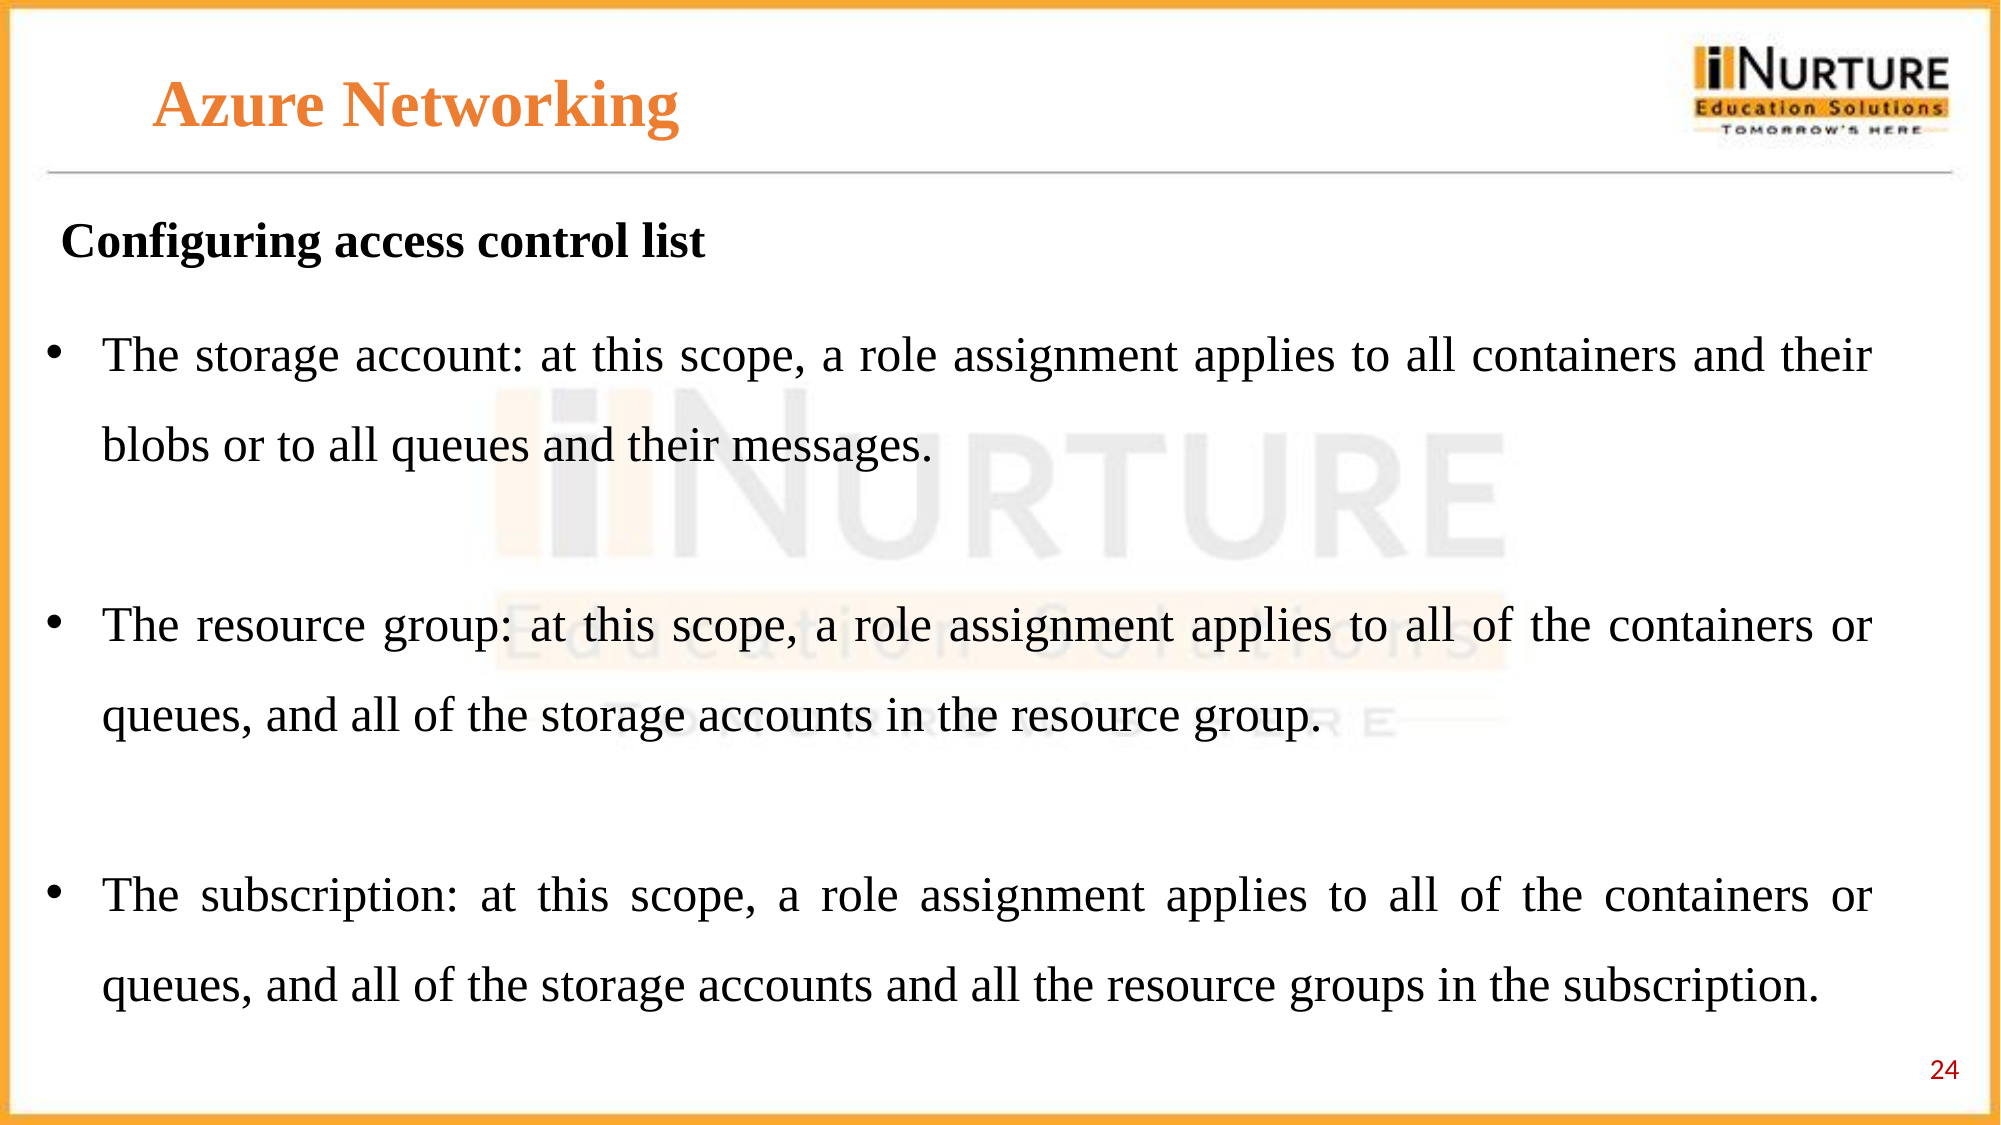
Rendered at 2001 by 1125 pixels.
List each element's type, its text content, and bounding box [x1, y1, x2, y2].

text_box The storage account: at this scope, a role assignment applies to all containers and their blobs or to all queues and their messages. The resource group: at this scope, a role assignment applies to all of the containers or queues, and all of the storage accounts in the resource group. The subscription: at this scope, a role assignment applies to all of the containers or queues, and all of the storage accounts and all the resource groups in the subscription. [30, 284, 1890, 1020]
list Configuring access control list [45, 206, 1955, 860]
slide_number ‹#› [1840, 1042, 1975, 1103]
title Azure Networking [137, 59, 787, 150]
picture [0, 0, 2001, 1125]
